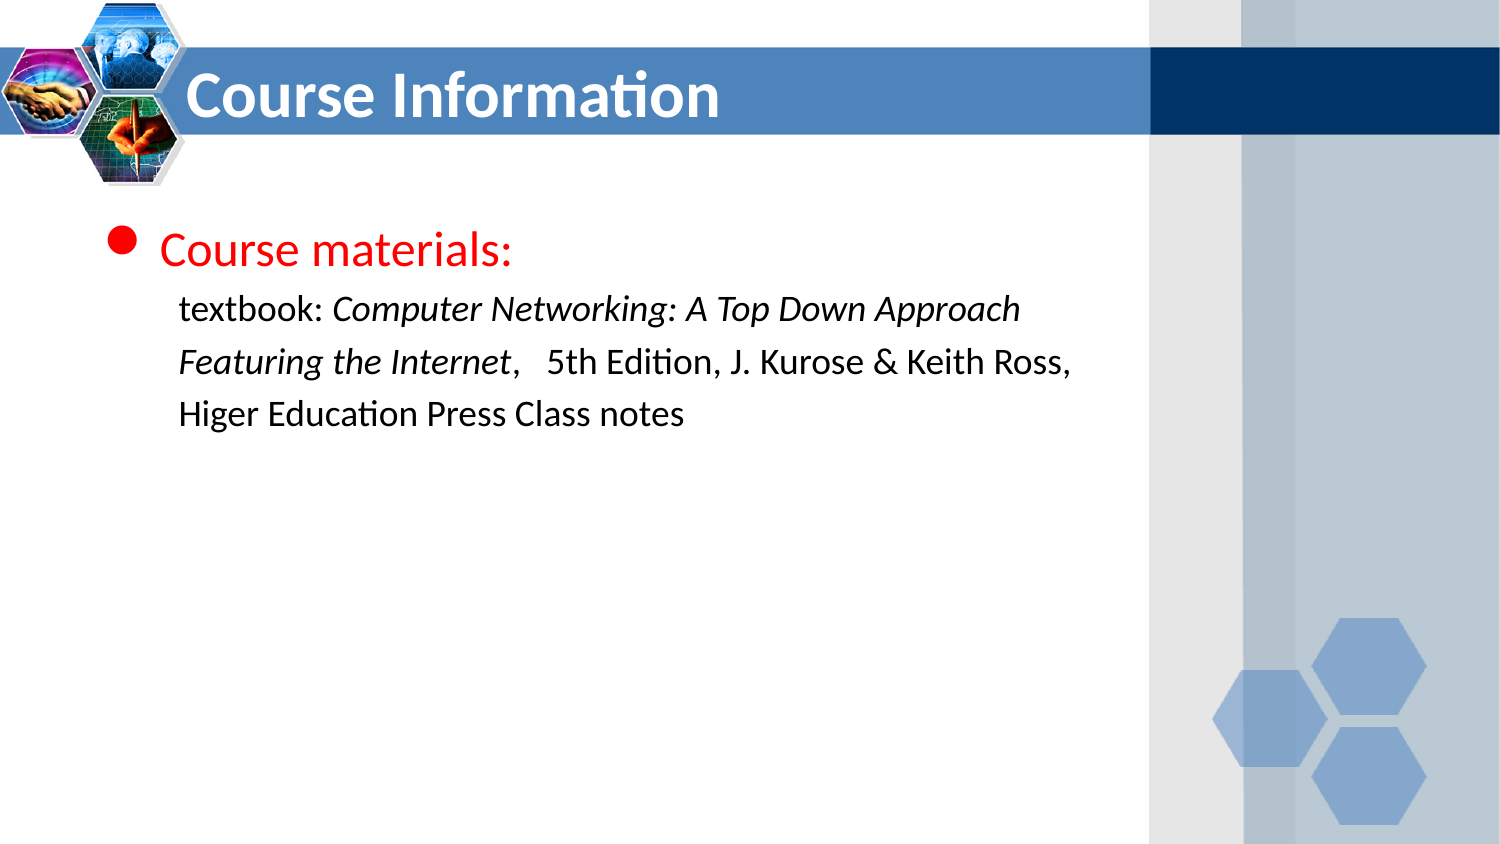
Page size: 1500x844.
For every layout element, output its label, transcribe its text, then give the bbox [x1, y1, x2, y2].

picture [0, 0, 1500, 844]
title Course Information [171, 20, 1425, 161]
list Course materials: textbook: Computer Networking: A Top Down Approach Featuring the Internet, 5th Edition, J. Kurose & Keith Ross, Higer Education Press Class notes [88, 209, 1164, 806]
